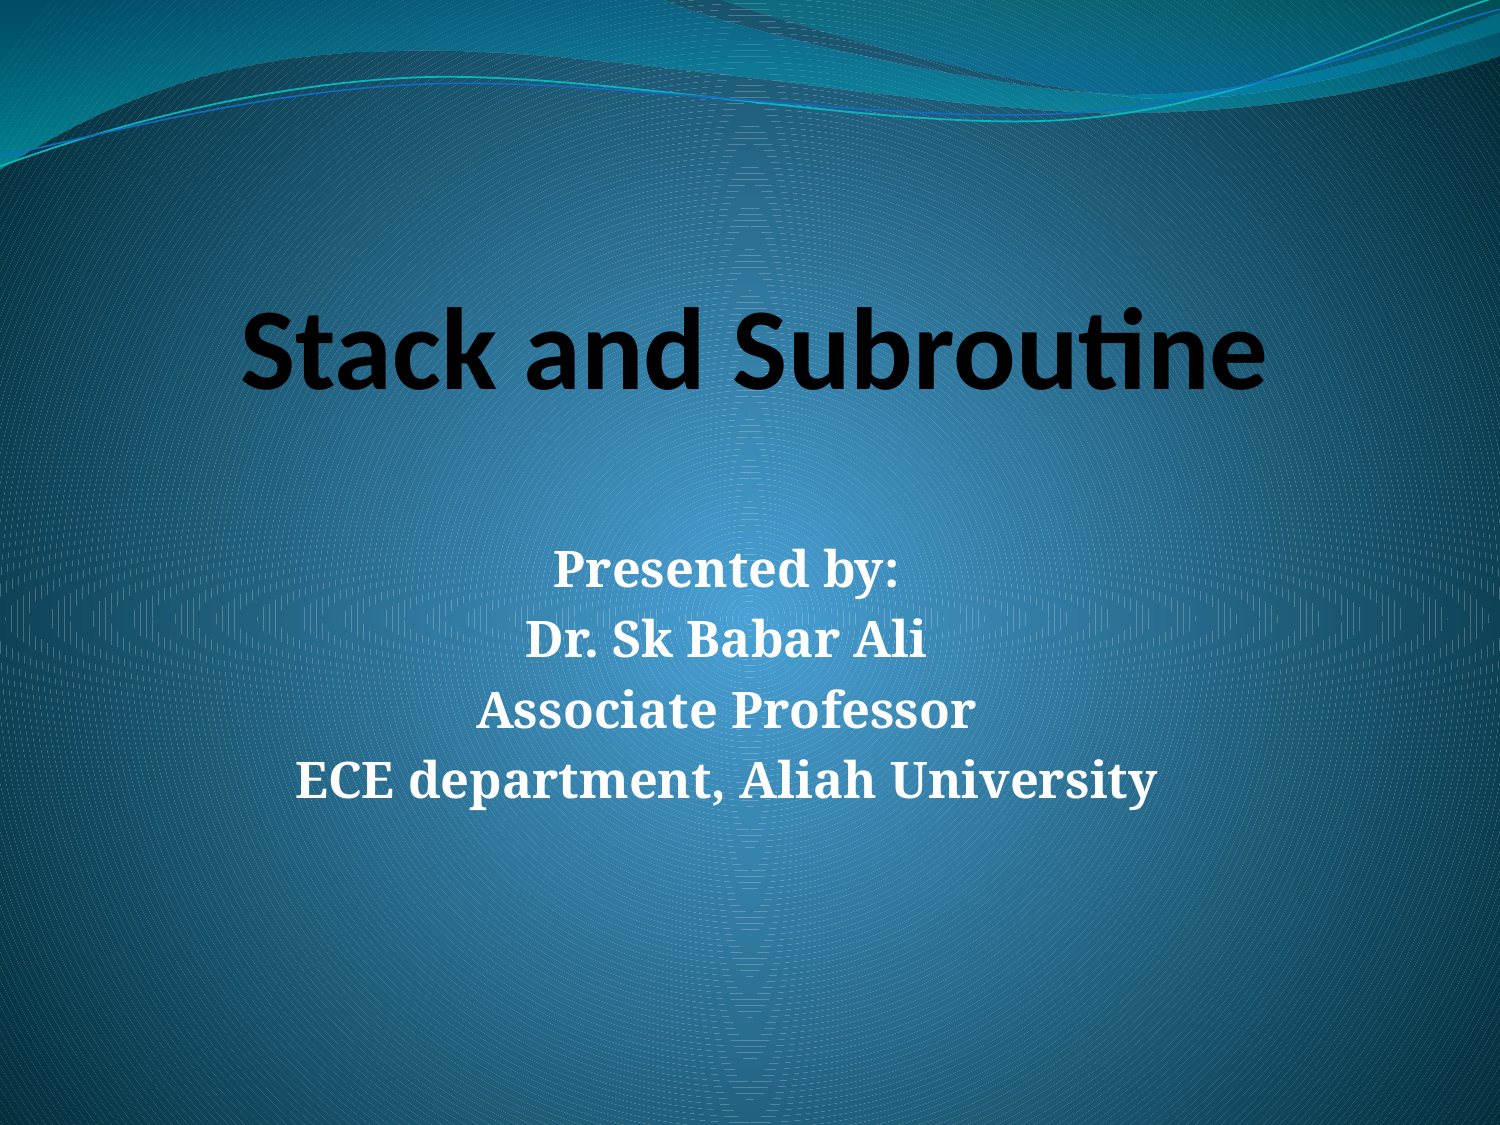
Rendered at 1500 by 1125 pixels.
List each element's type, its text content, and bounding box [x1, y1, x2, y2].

subtitle Presented by: Dr. Sk Babar Ali Associate Professor ECE department, Aliah University [87, 529, 1376, 818]
title Stack and Subroutine [112, 112, 1401, 413]
